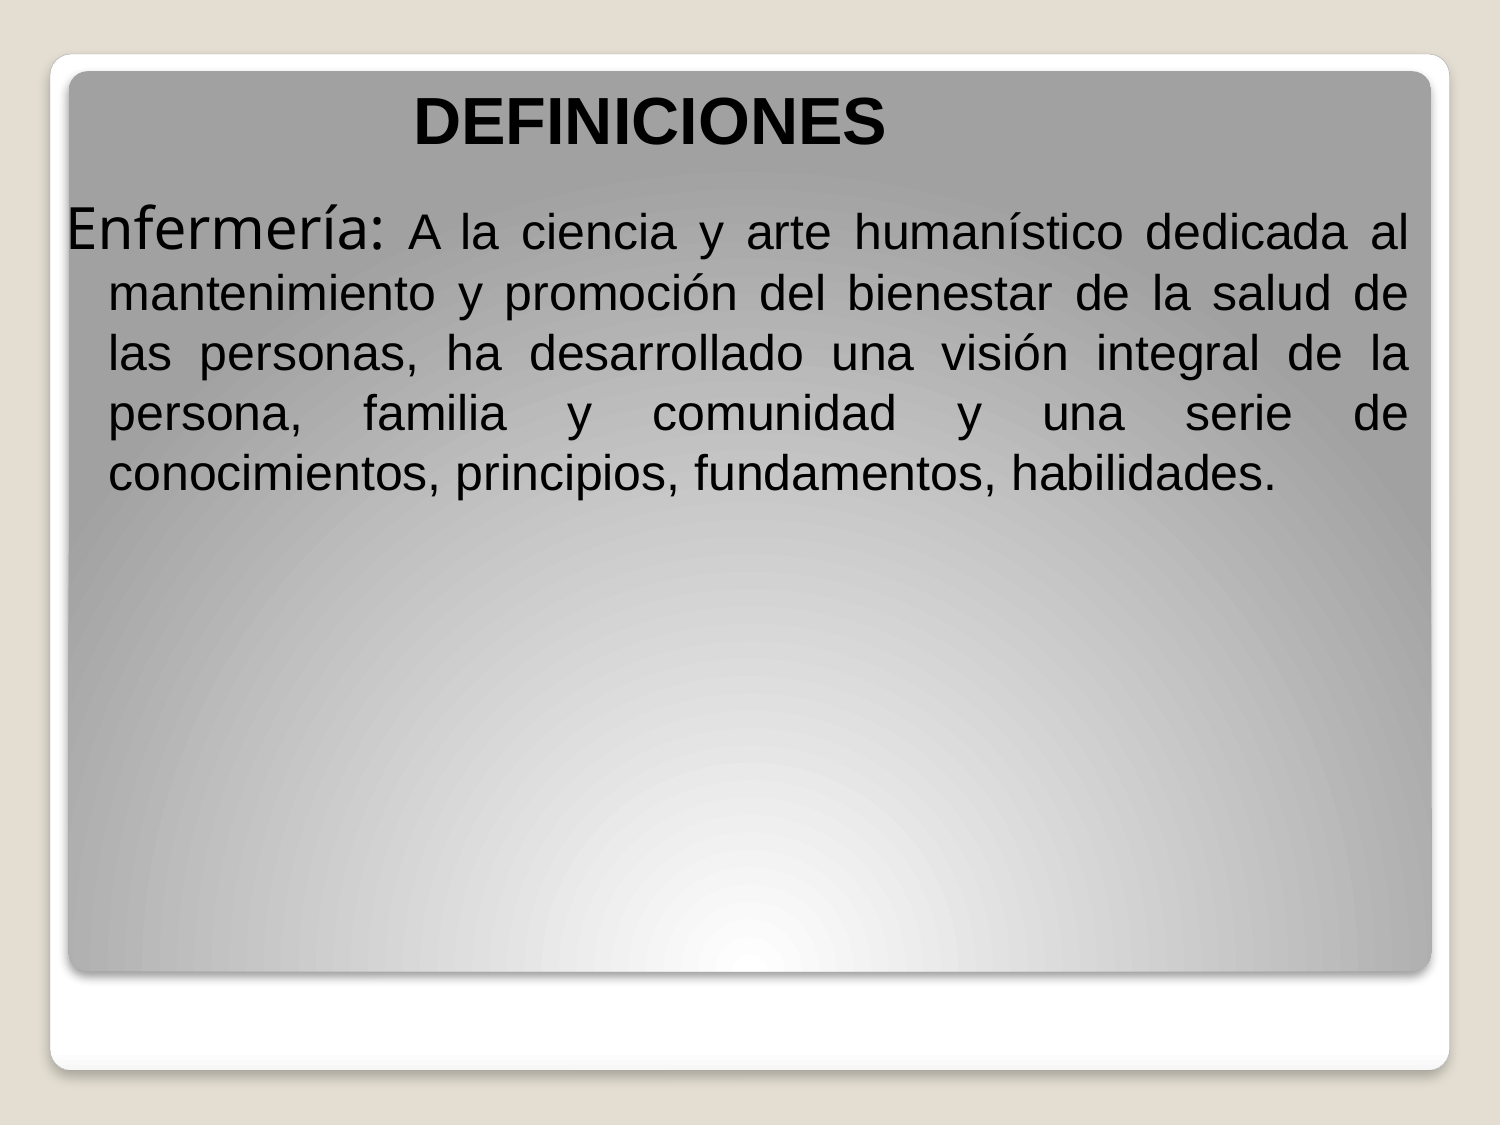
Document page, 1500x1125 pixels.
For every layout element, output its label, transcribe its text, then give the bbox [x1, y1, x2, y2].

list Enfermería: A la ciencia y arte humanístico dedicada al mantenimiento y promoción del bienestar de la salud de las personas, ha desarrollado una visión integral de la persona, familia y comunidad y una serie de conocimientos, principios, fundamentos, habilidades. [35, 175, 1425, 903]
text_box DEFINICIONES [398, 70, 1161, 210]
